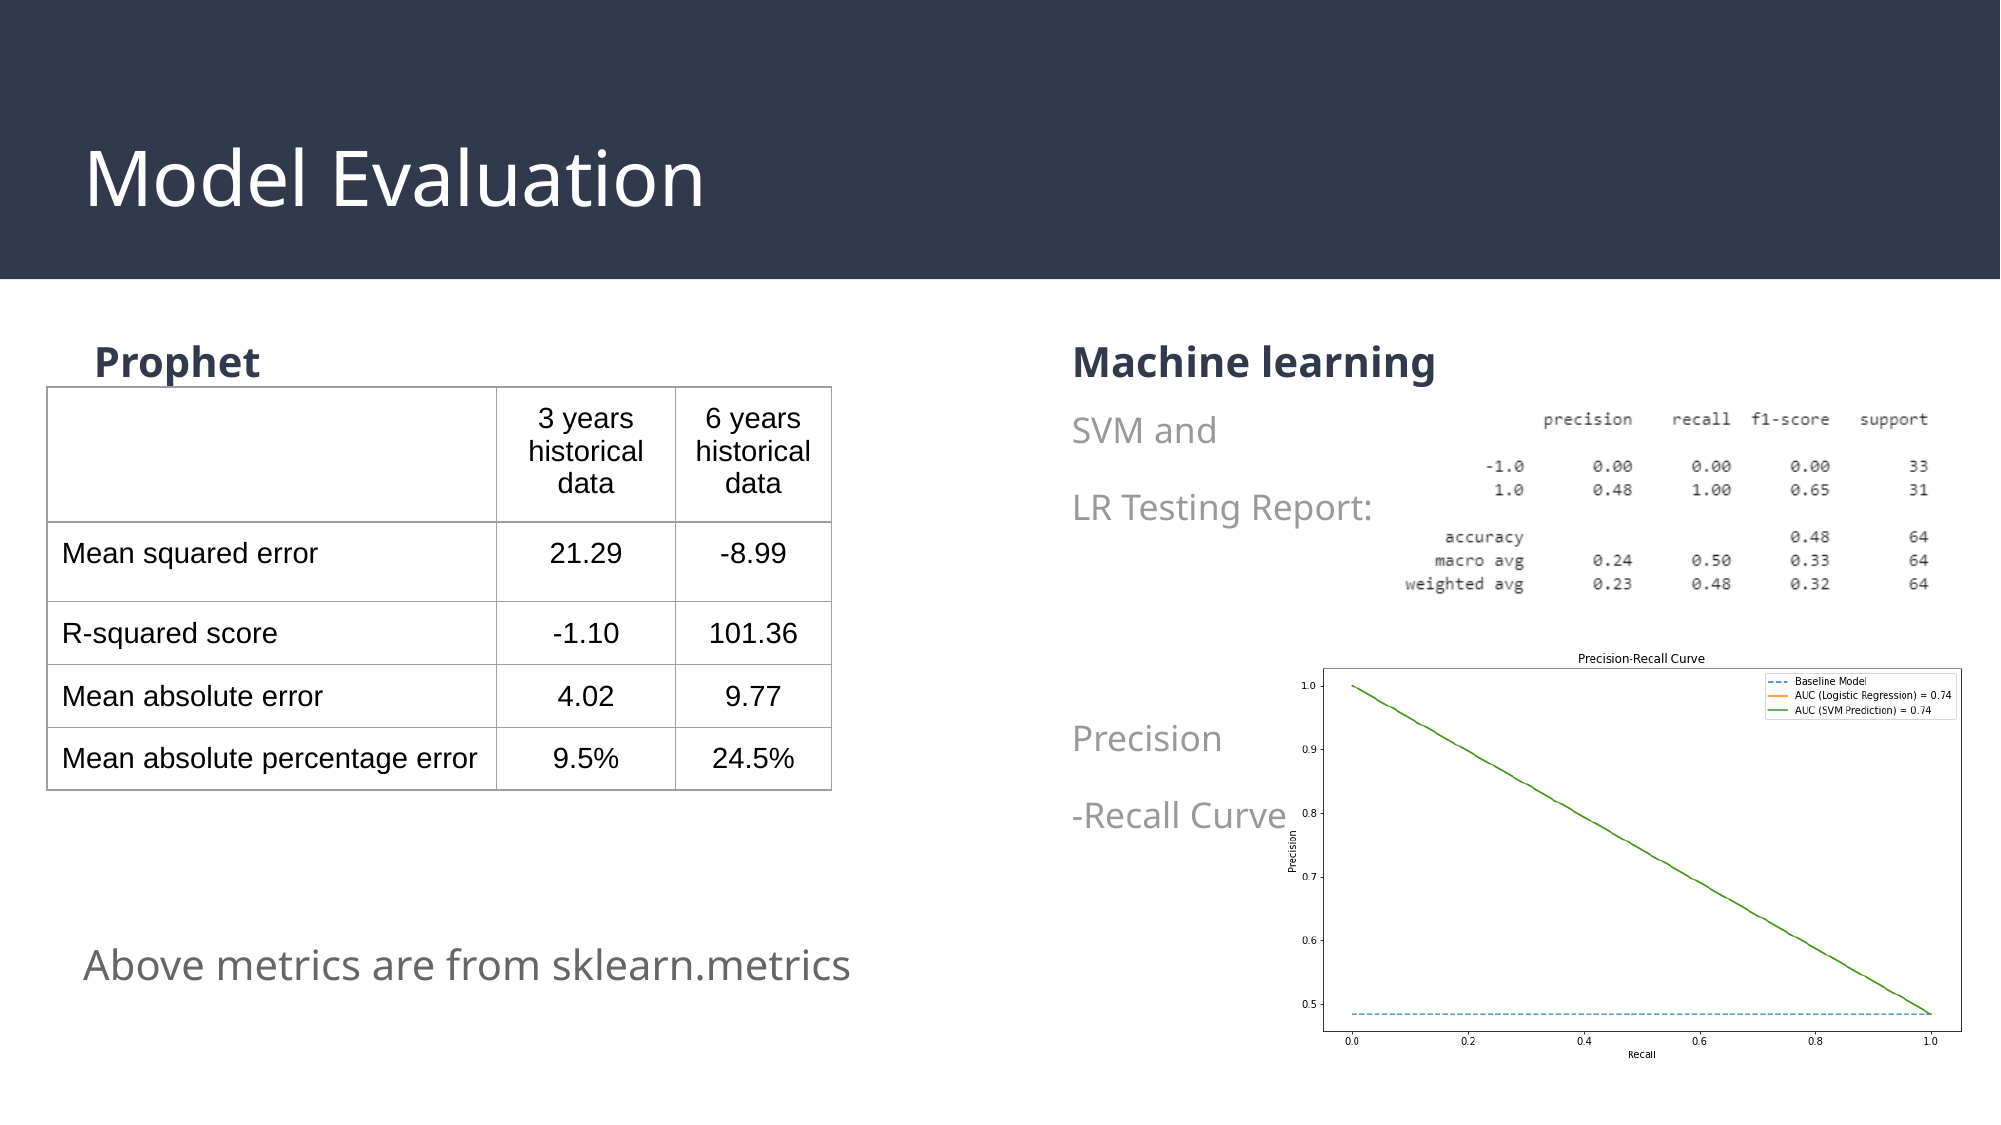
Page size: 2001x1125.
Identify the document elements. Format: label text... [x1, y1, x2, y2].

table_cell 9.77 [676, 665, 831, 727]
list Machine learning SVM and LR Testing Report: Precision -Recall Curve [1056, 329, 1932, 1003]
table_cell R-squared score [48, 602, 496, 664]
table_cell 9.5% [497, 728, 675, 789]
picture [1220, 610, 2000, 1091]
title Model Evaluation [68, 109, 1932, 246]
table_cell Mean squared error [48, 523, 496, 601]
table_header 3 years historical data [497, 388, 675, 521]
table_header 6 years historical data [676, 388, 831, 521]
picture [1396, 407, 1940, 603]
table_cell 101.36 [676, 602, 831, 664]
list Prophet Above metrics are from sklearn.metrics [68, 329, 943, 1003]
table_cell 4.02 [497, 665, 675, 727]
table_header [48, 388, 496, 521]
table_cell 24.5% [676, 728, 831, 789]
table_cell 21.29 [497, 523, 675, 601]
table_cell Mean absolute percentage error [48, 728, 496, 789]
table_cell -8.99 [676, 523, 831, 601]
table_cell -1.10 [497, 602, 675, 664]
table_cell Mean absolute error [48, 665, 496, 727]
